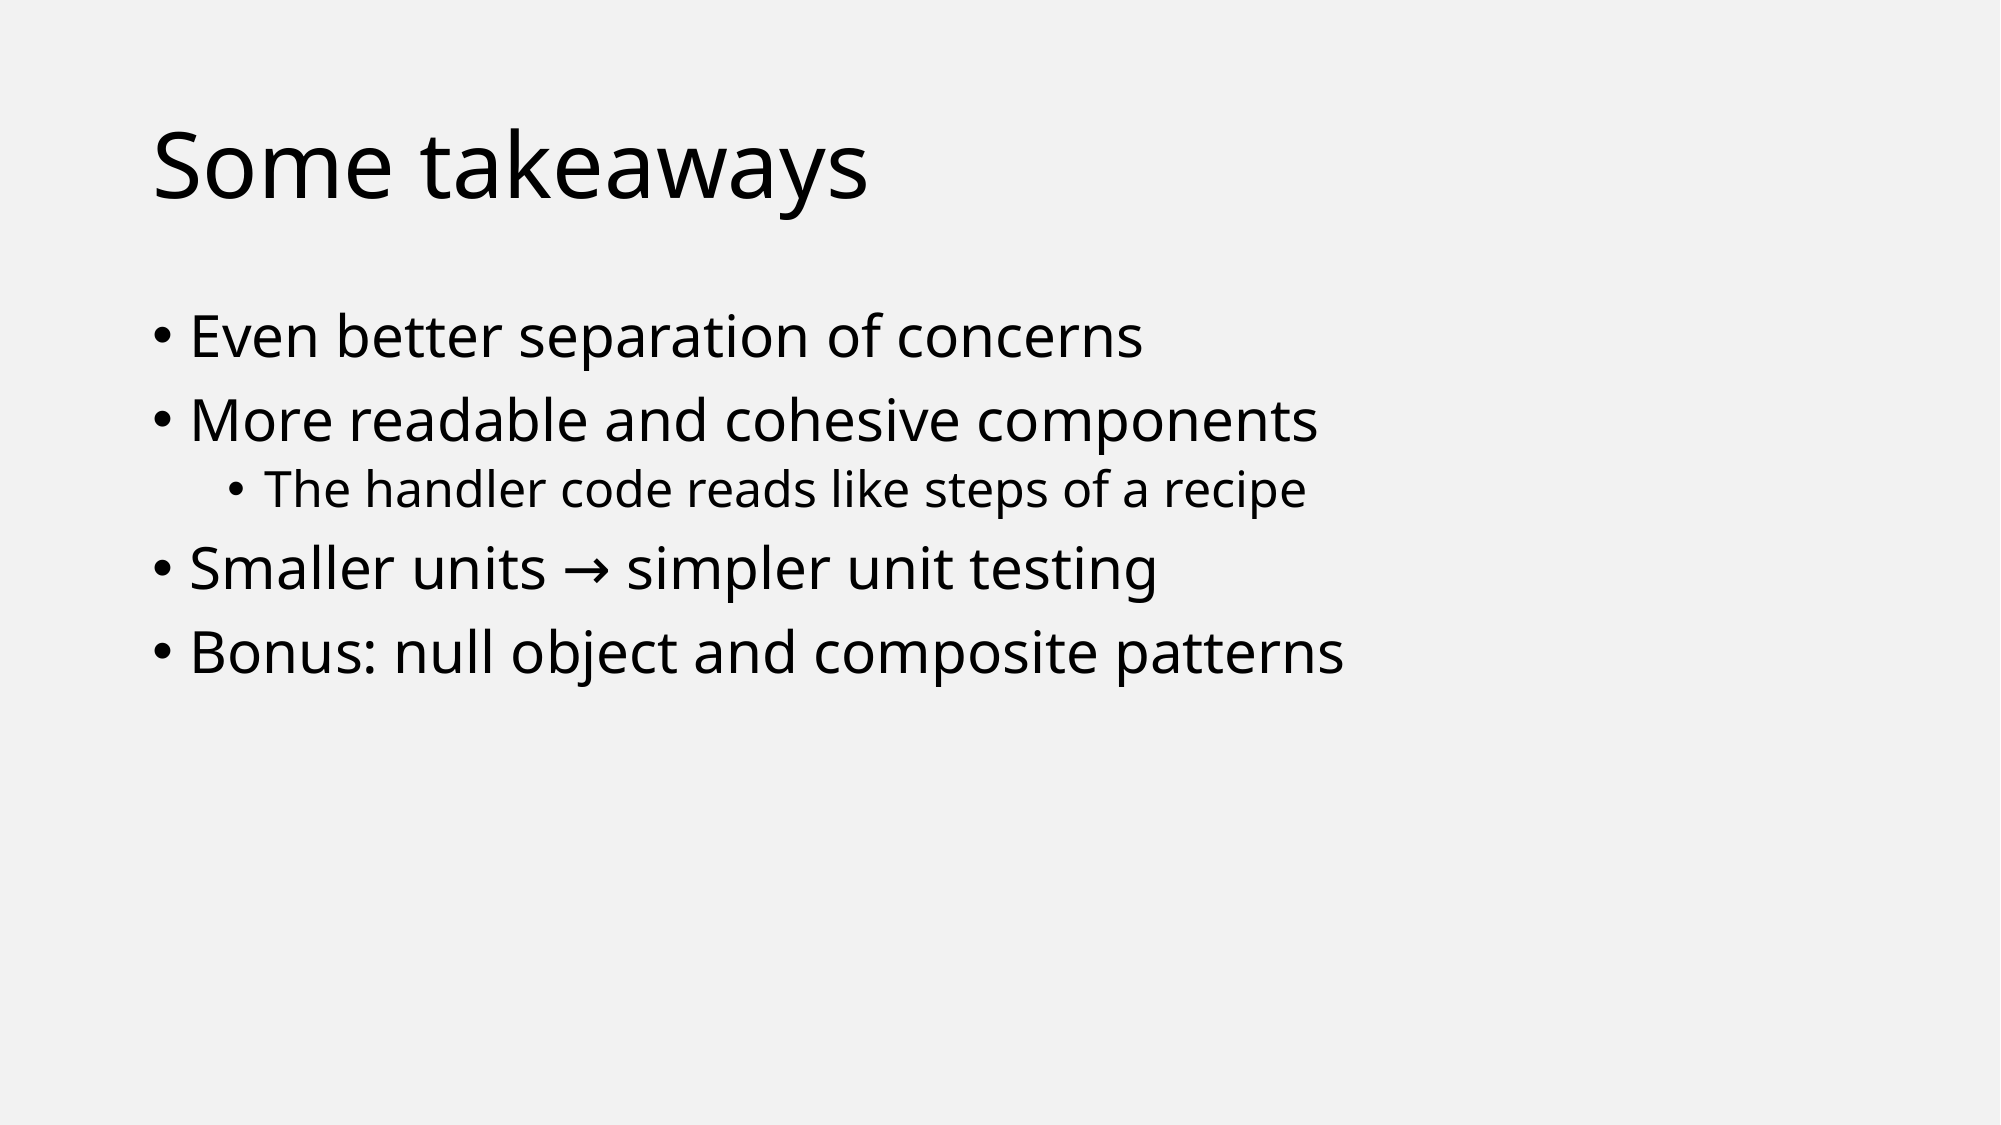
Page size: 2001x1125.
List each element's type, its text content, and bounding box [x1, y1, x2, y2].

list Even better separation of concerns More readable and cohesive components The handler code reads like steps of a recipe Smaller units → simpler unit testing Bonus: null object and composite patterns [137, 299, 1863, 1014]
title Some takeaways [137, 59, 1863, 278]
